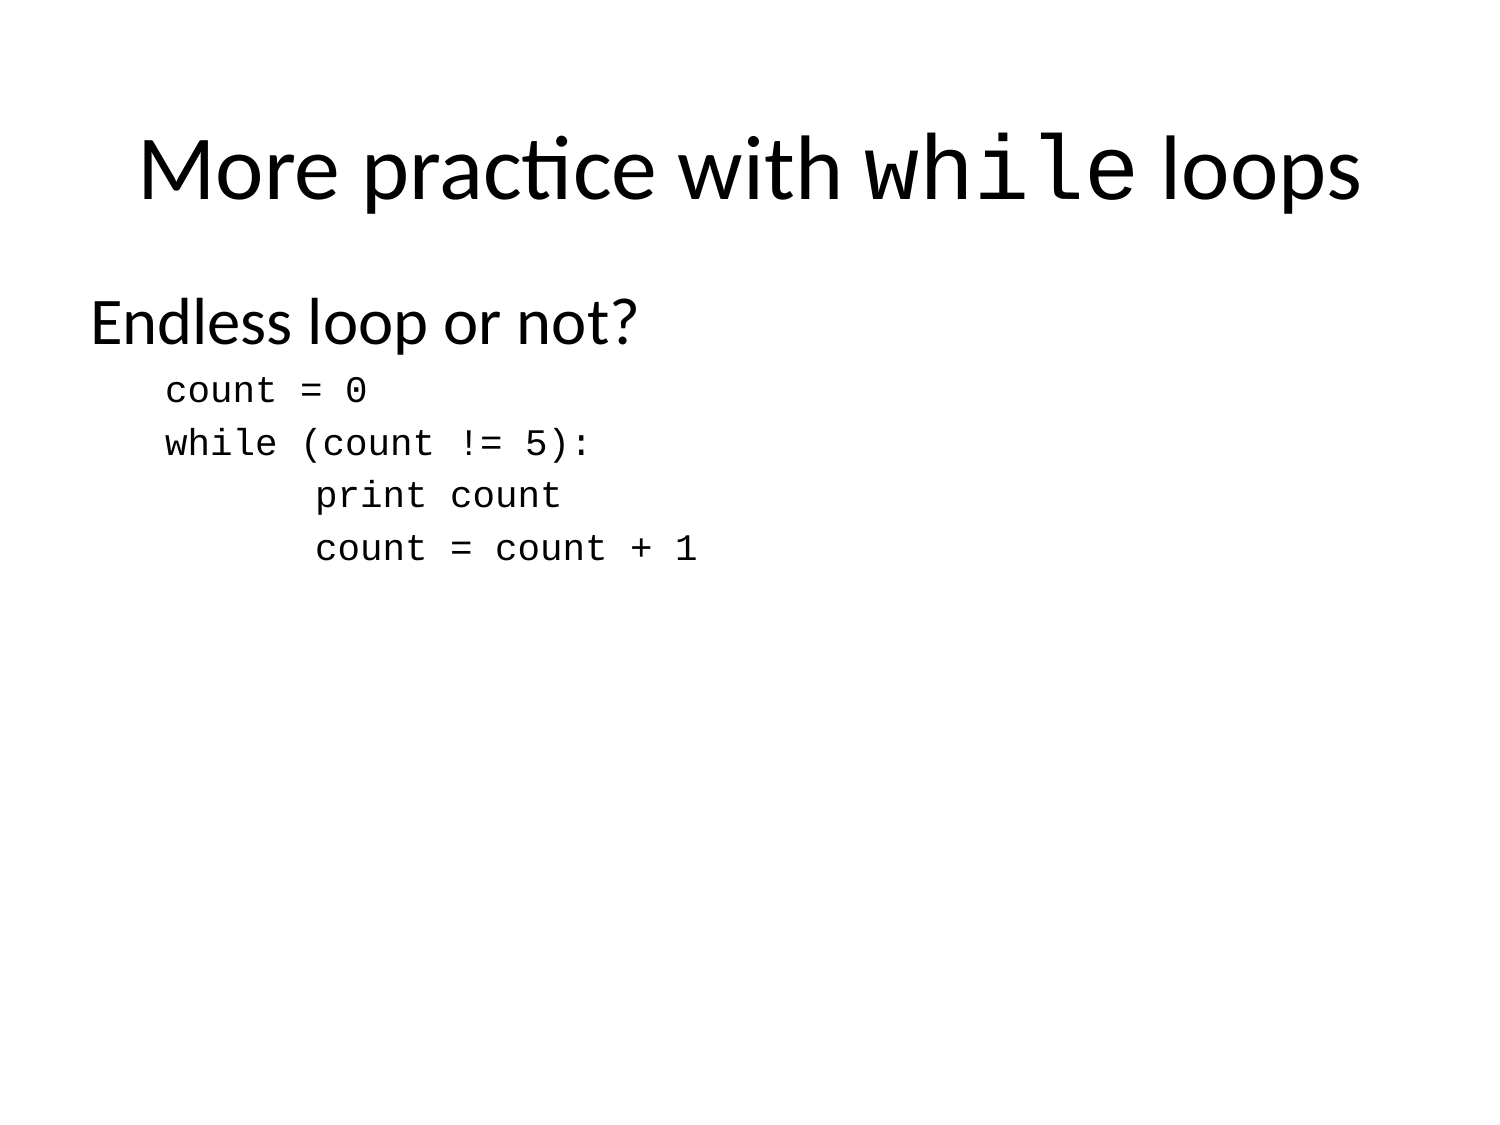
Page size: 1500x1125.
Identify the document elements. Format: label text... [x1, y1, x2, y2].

title More practice with while loops [75, 45, 1425, 233]
list Endless loop or not? count = 0 while (count != 5): print count count = count + 1 [75, 262, 1425, 1005]
